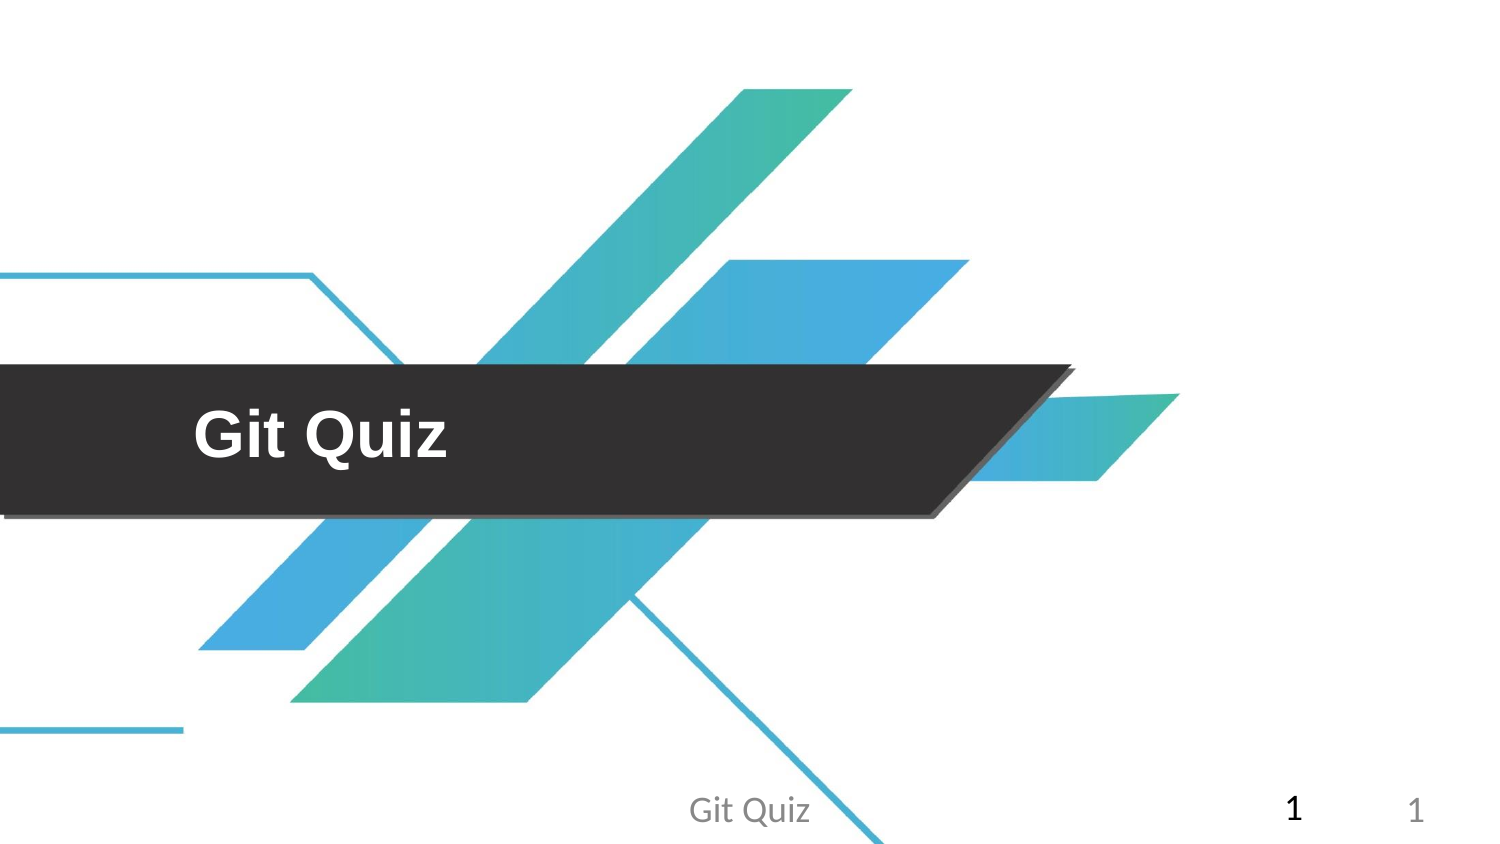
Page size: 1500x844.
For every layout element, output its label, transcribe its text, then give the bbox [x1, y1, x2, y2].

title Git Quiz [191, 388, 825, 532]
slide_number 1 [1304, 784, 1425, 844]
text_box [0, 0, 1500, 844]
slide_number 1 [958, 783, 1304, 844]
footer Git Quiz [510, 784, 958, 844]
